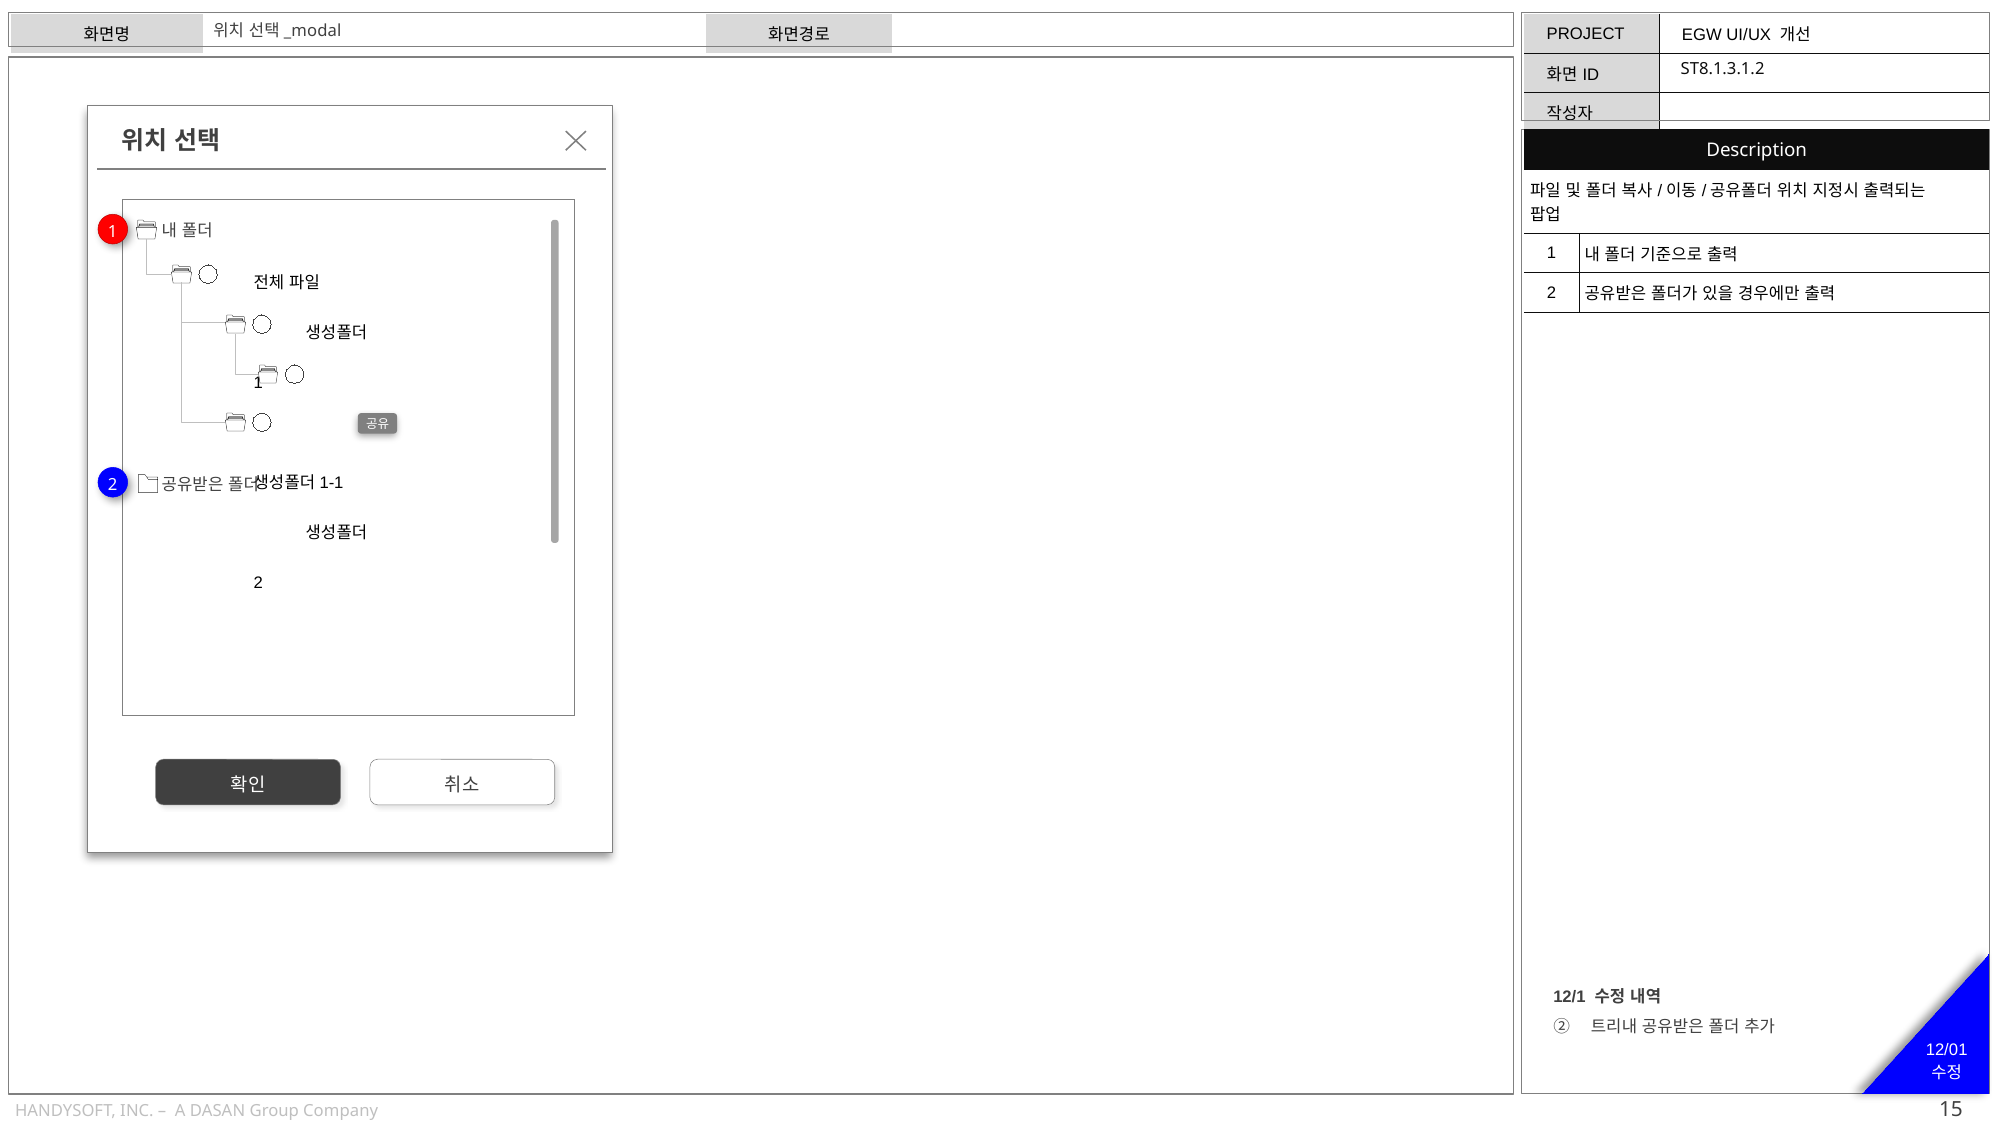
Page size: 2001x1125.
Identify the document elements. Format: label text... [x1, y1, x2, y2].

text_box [263, 313, 272, 335]
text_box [225, 411, 272, 433]
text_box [146, 238, 259, 423]
table_header Description [1524, 129, 1989, 169]
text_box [86, 105, 613, 853]
table_cell 2 [1524, 273, 1579, 312]
text_box ST8.1.3.1.2 [1668, 50, 1819, 85]
text_box 12/1 수정 내역 트리내 공유받은 폴더 추가 [1541, 968, 1975, 1119]
table_cell 파일 및 폴더 복사/이동/공유폴더 위치 지정시 출력되는 팝업 [1524, 170, 1989, 233]
text_box 위치 선택_modal [201, 13, 352, 47]
picture [136, 219, 157, 240]
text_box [263, 363, 305, 385]
table_cell 공유받은 폴더가 있을 경우에만 출력 [1580, 273, 1989, 312]
table_cell 1 [1524, 234, 1579, 272]
text_box 12/01 수정 [1862, 954, 1989, 1094]
table_cell 내 폴더 기준으로 출력 [1580, 234, 1989, 272]
picture [137, 473, 159, 495]
